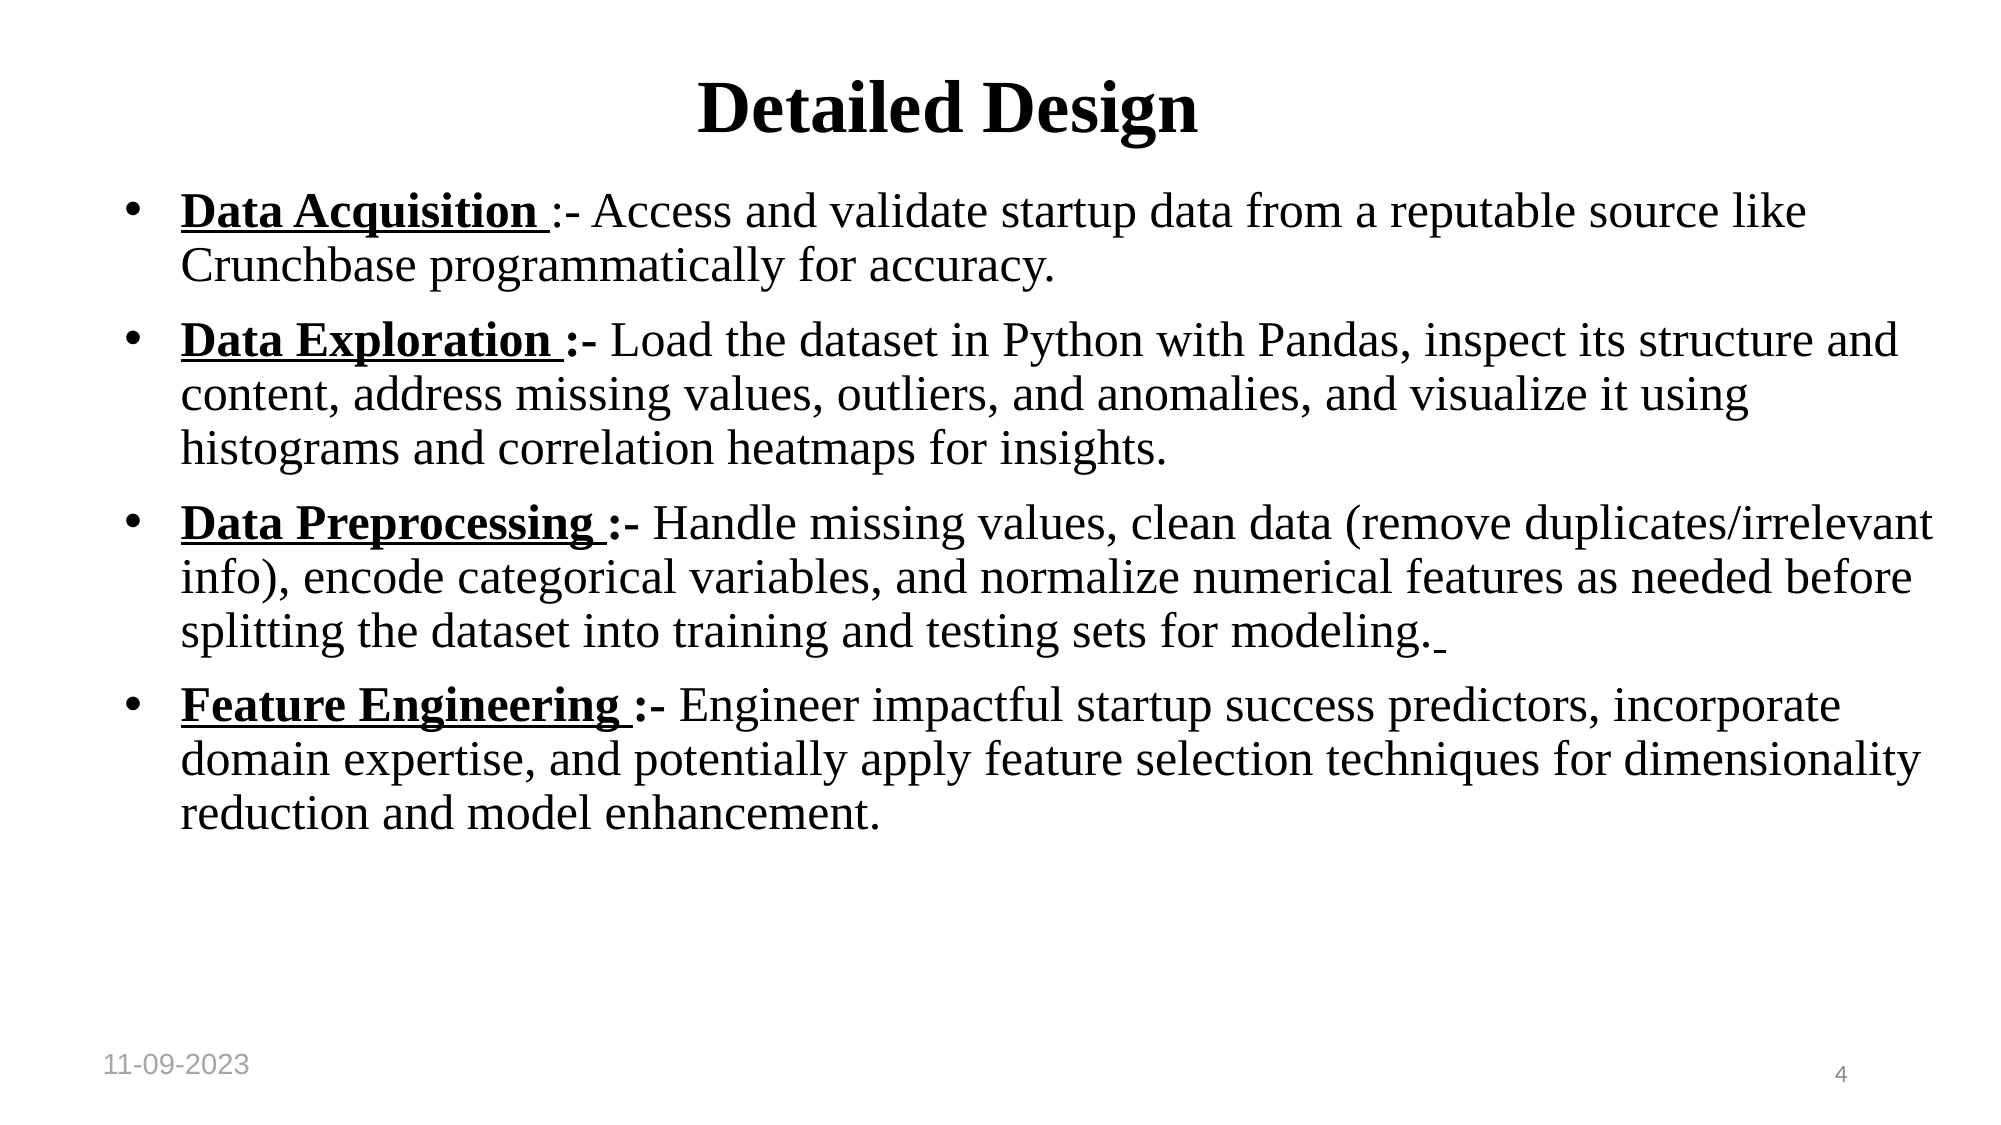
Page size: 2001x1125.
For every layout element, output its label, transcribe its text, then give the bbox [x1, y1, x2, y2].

text_box 11-09-2023 [87, 1038, 1088, 1089]
title Detailed Design [682, 0, 2000, 218]
list Data Acquisition :- Access and validate startup data from a reputable source like Crunchbase programmatically for accuracy. Data Exploration :- Load the dataset in Python with Pandas, inspect its structure and content, address missing values, outliers, and anomalies, and visualize it using histograms and correlation heatmaps for insights. Data Preprocessing :- Handle missing values, clean data (remove duplicates/irrelevant info), encode categorical variables, and normalize numerical features as needed before splitting the dataset into training and testing sets for modeling. Feature Engineering :- Engineer impactful startup success predictors, incorporate domain expertise, and potentially apply feature selection techniques for dimensionality reduction and model enhancement. [90, 176, 1963, 1078]
slide_number 4 [1412, 1042, 1863, 1103]
